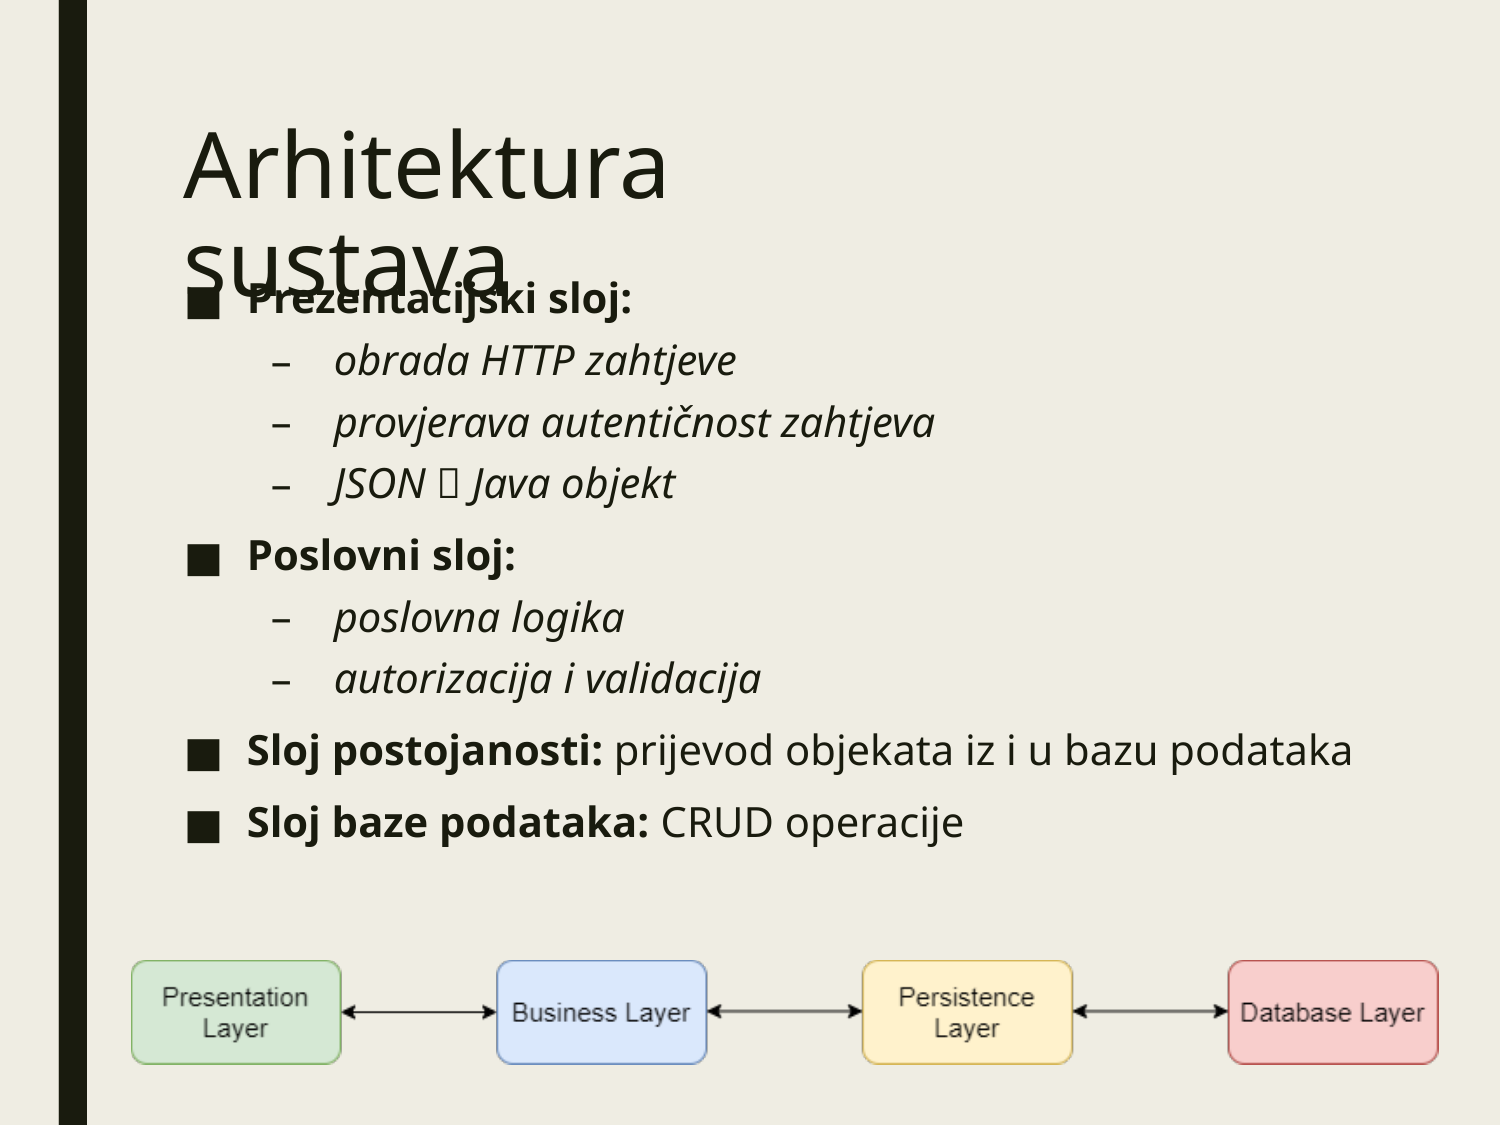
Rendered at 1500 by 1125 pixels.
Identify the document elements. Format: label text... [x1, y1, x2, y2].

list Prezentacijski sloj: obrada HTTP zahtjeve provjerava autentičnost zahtjeva JSON  Java objekt Poslovni sloj: poslovna logika autorizacija i validacija Sloj postojanosti: prijevod objekata iz i u bazu podataka Sloj baze podataka: CRUD operacije [168, 268, 1387, 915]
title Arhitektura sustava [168, 112, 991, 257]
picture [131, 960, 1439, 1065]
